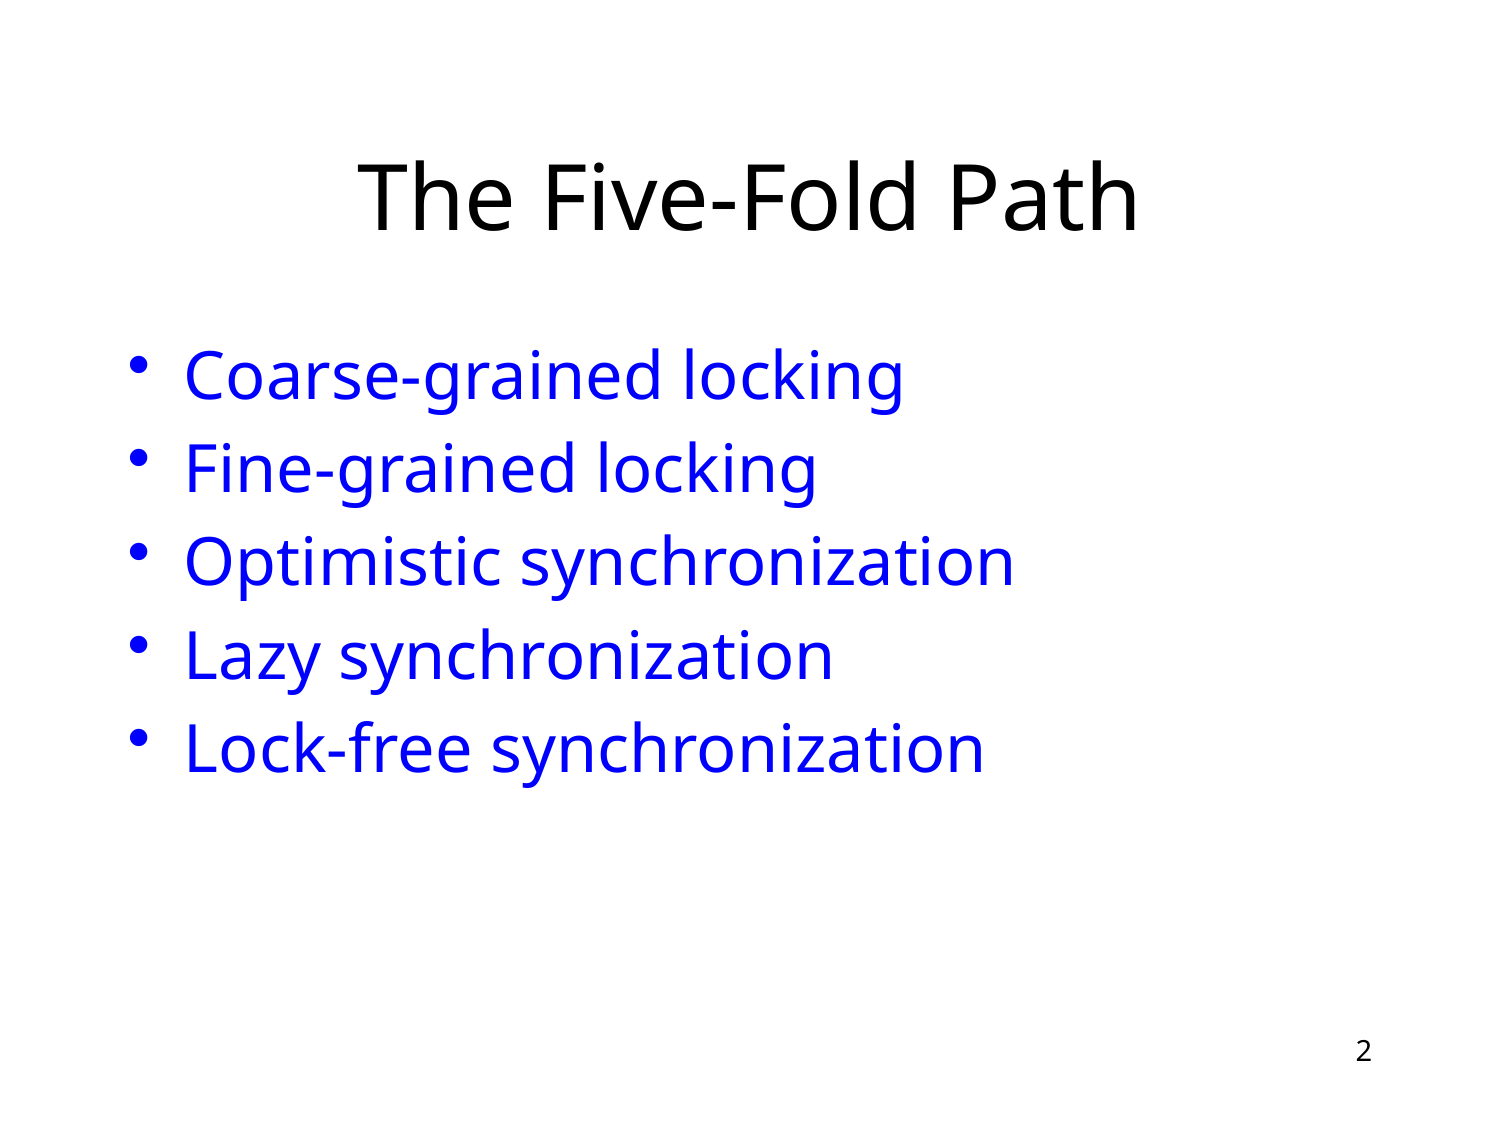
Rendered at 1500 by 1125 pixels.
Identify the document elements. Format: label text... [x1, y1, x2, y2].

list Coarse-grained locking Fine-grained locking Optimistic synchronization Lazy synchronization Lock-free synchronization [112, 324, 1388, 1000]
slide_number 2 [1074, 1024, 1388, 1101]
title The Five-Fold Path [112, 99, 1388, 288]
